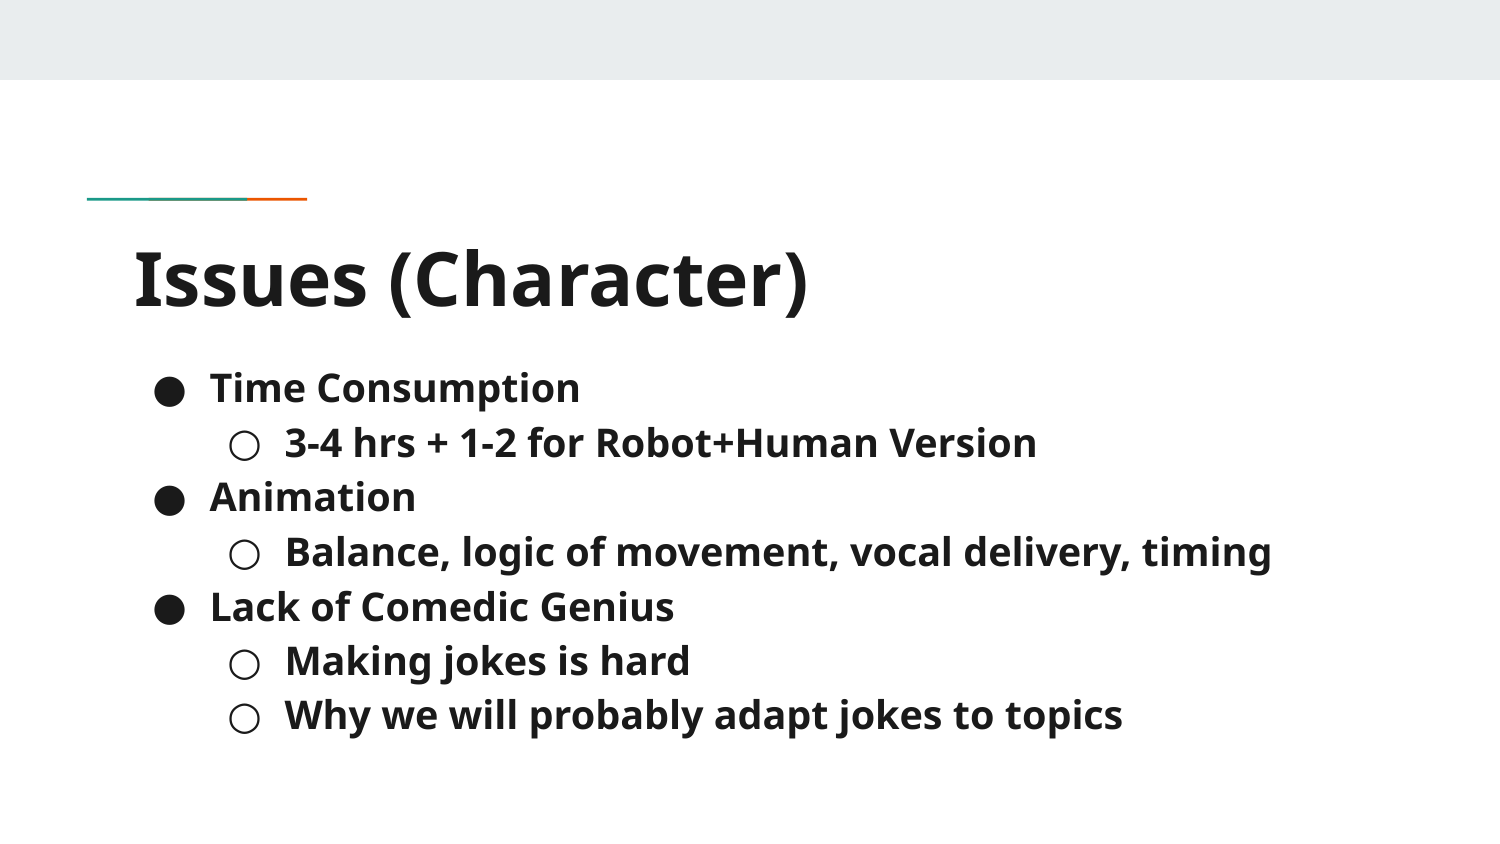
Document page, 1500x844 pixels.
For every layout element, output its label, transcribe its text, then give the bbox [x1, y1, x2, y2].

title Issues (Character) [119, 216, 1381, 305]
list Time Consumption 3-4 hrs + 1-2 for Robot+Human Version Animation Balance, logic of movement, vocal delivery, timing Lack of Comedic Genius Making jokes is hard Why we will probably adapt jokes to topics [119, 341, 1381, 712]
